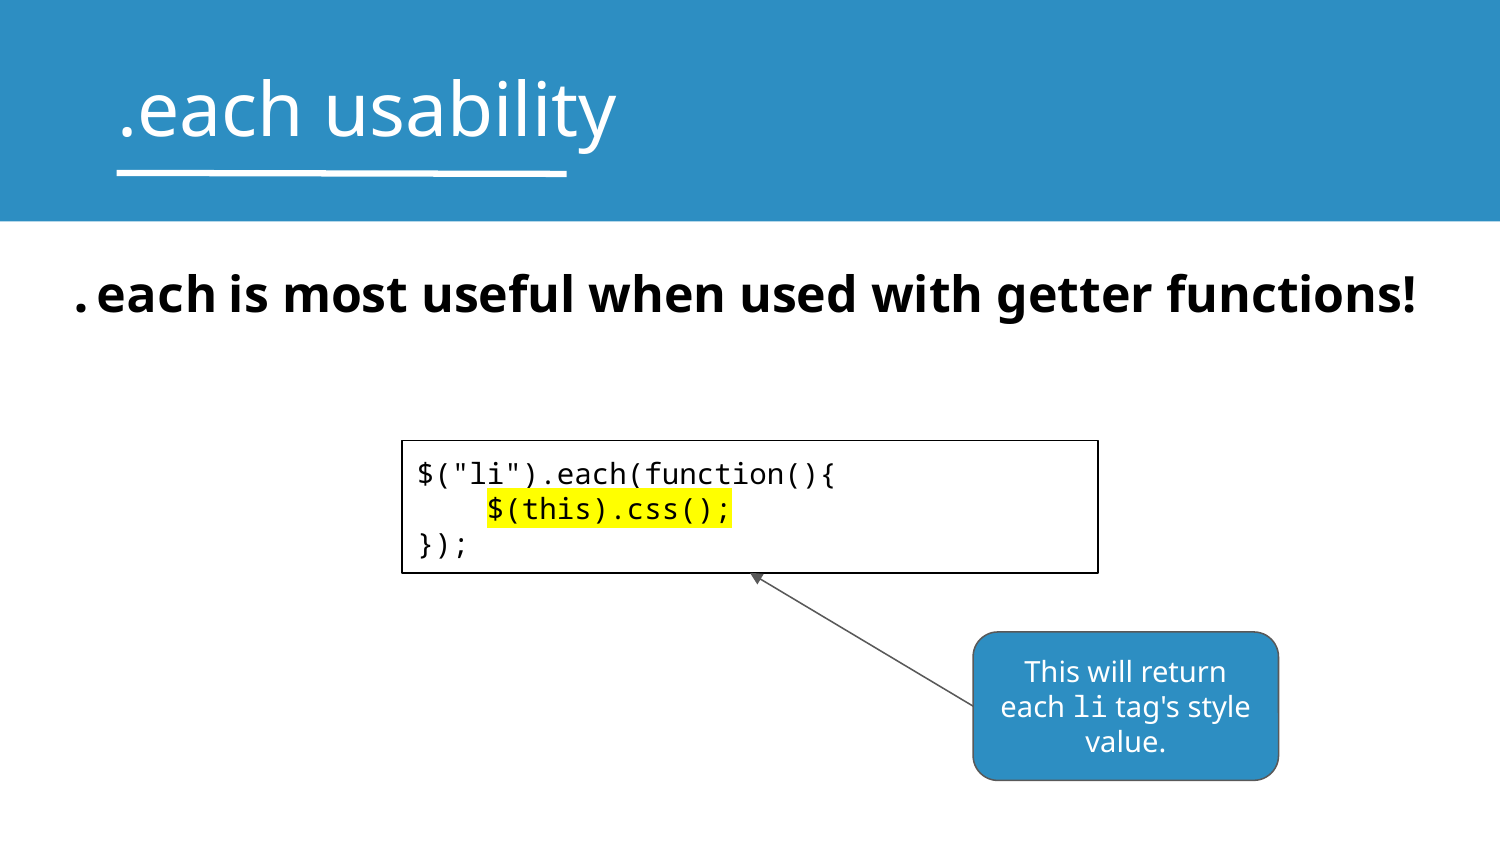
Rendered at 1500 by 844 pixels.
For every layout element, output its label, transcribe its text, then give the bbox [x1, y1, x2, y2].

list .each is most useful when used with getter functions! [51, 238, 1449, 800]
title .each usability [102, 46, 1500, 141]
text_box $("li").each(function(){ $(this).css(); }); [401, 440, 1098, 573]
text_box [749, 572, 974, 707]
text_box This will return each li tag's style value. [973, 631, 1279, 781]
